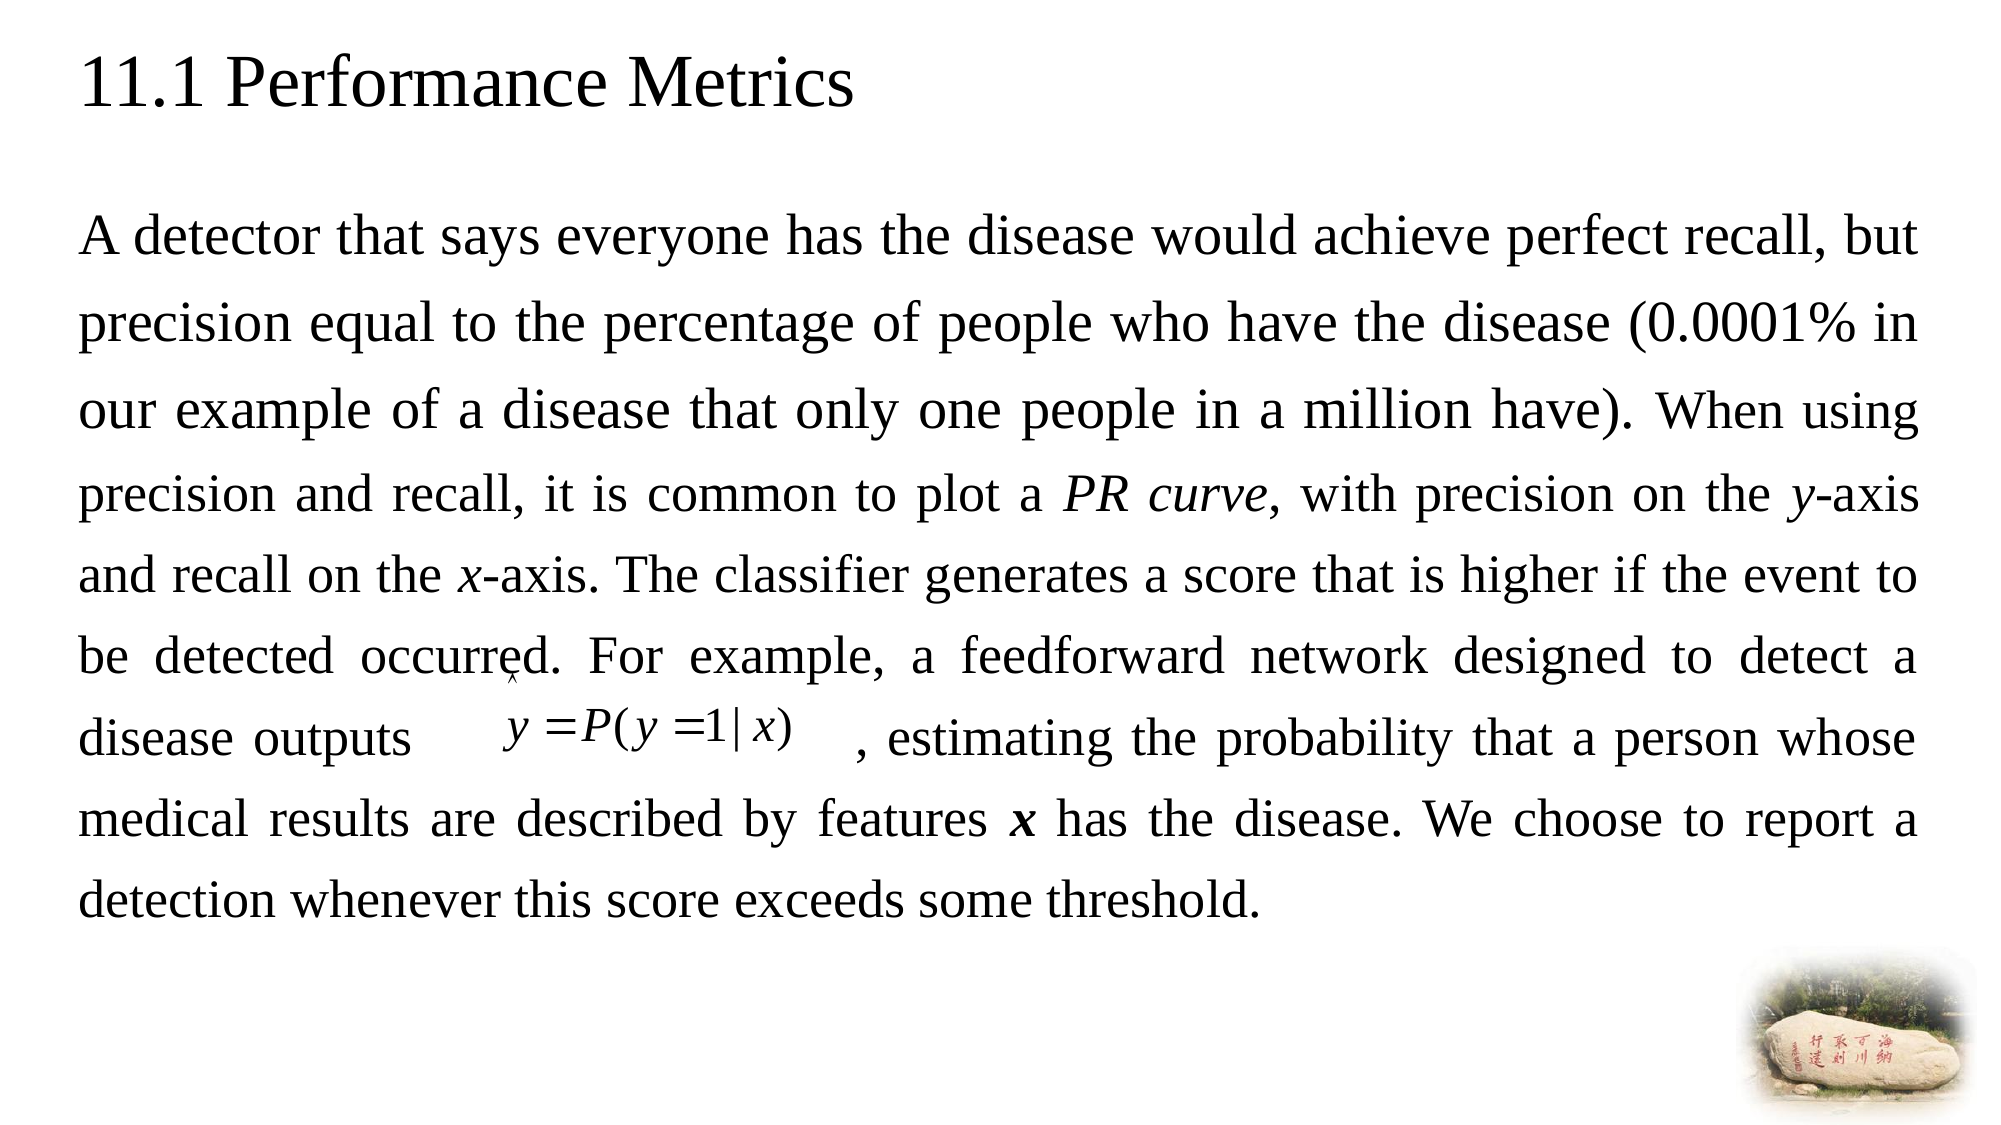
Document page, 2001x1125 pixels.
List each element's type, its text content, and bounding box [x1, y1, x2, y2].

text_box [494, 663, 803, 762]
list A detector that says everyone has the disease would achieve perfect recall, but precision equal to the percentage of people who have the disease (0.0001% in our example of a disease that only one people in a million have). When using precision and recall, it is common to plot a PR curve, with precision on the y-axis and recall on the x-axis. The classifier generates a score that is higher if the event to be detected occurred. For example, a feedforward network designed to detect a disease outputs , estimating the probability that a person whose medical results are described by features x has the disease. We choose to report a detection whenever this score exceeds some threshold. [63, 171, 1936, 1014]
picture [1736, 942, 1980, 1125]
title 11.1 Performance Metrics [63, 21, 1936, 142]
